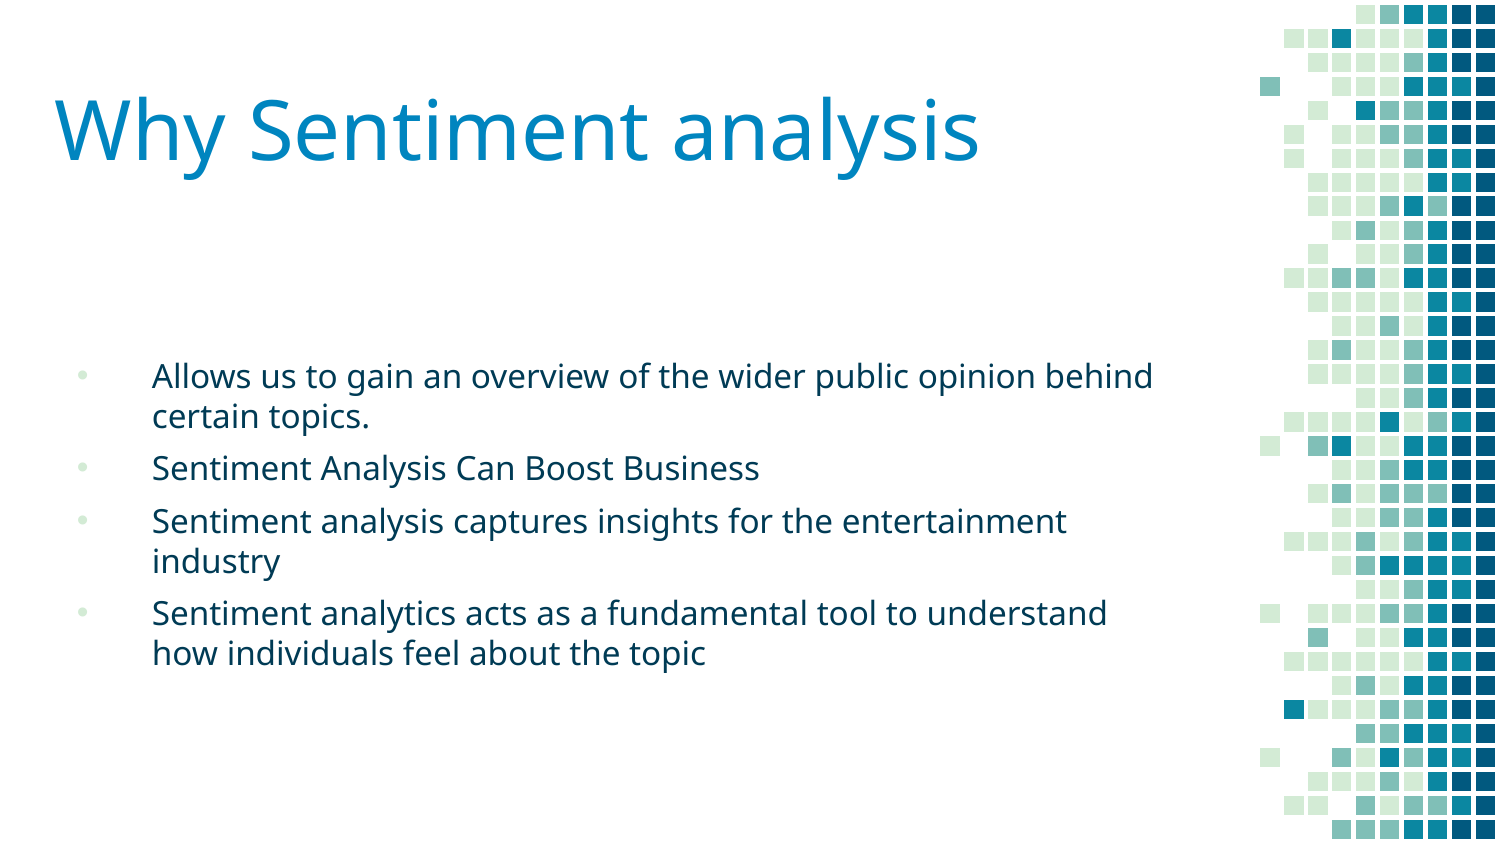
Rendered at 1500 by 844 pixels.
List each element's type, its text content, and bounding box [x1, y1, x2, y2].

text_box Why Sentiment analysis [40, 69, 1198, 185]
text_box Allows us to gain an overview of the wider public opinion behind certain topics. Sentiment Analysis Can Boost Business Sentiment analysis captures insights for the entertainment industry Sentiment analytics acts as a fundamental tool to understand how individuals feel about the topic [61, 340, 1180, 841]
